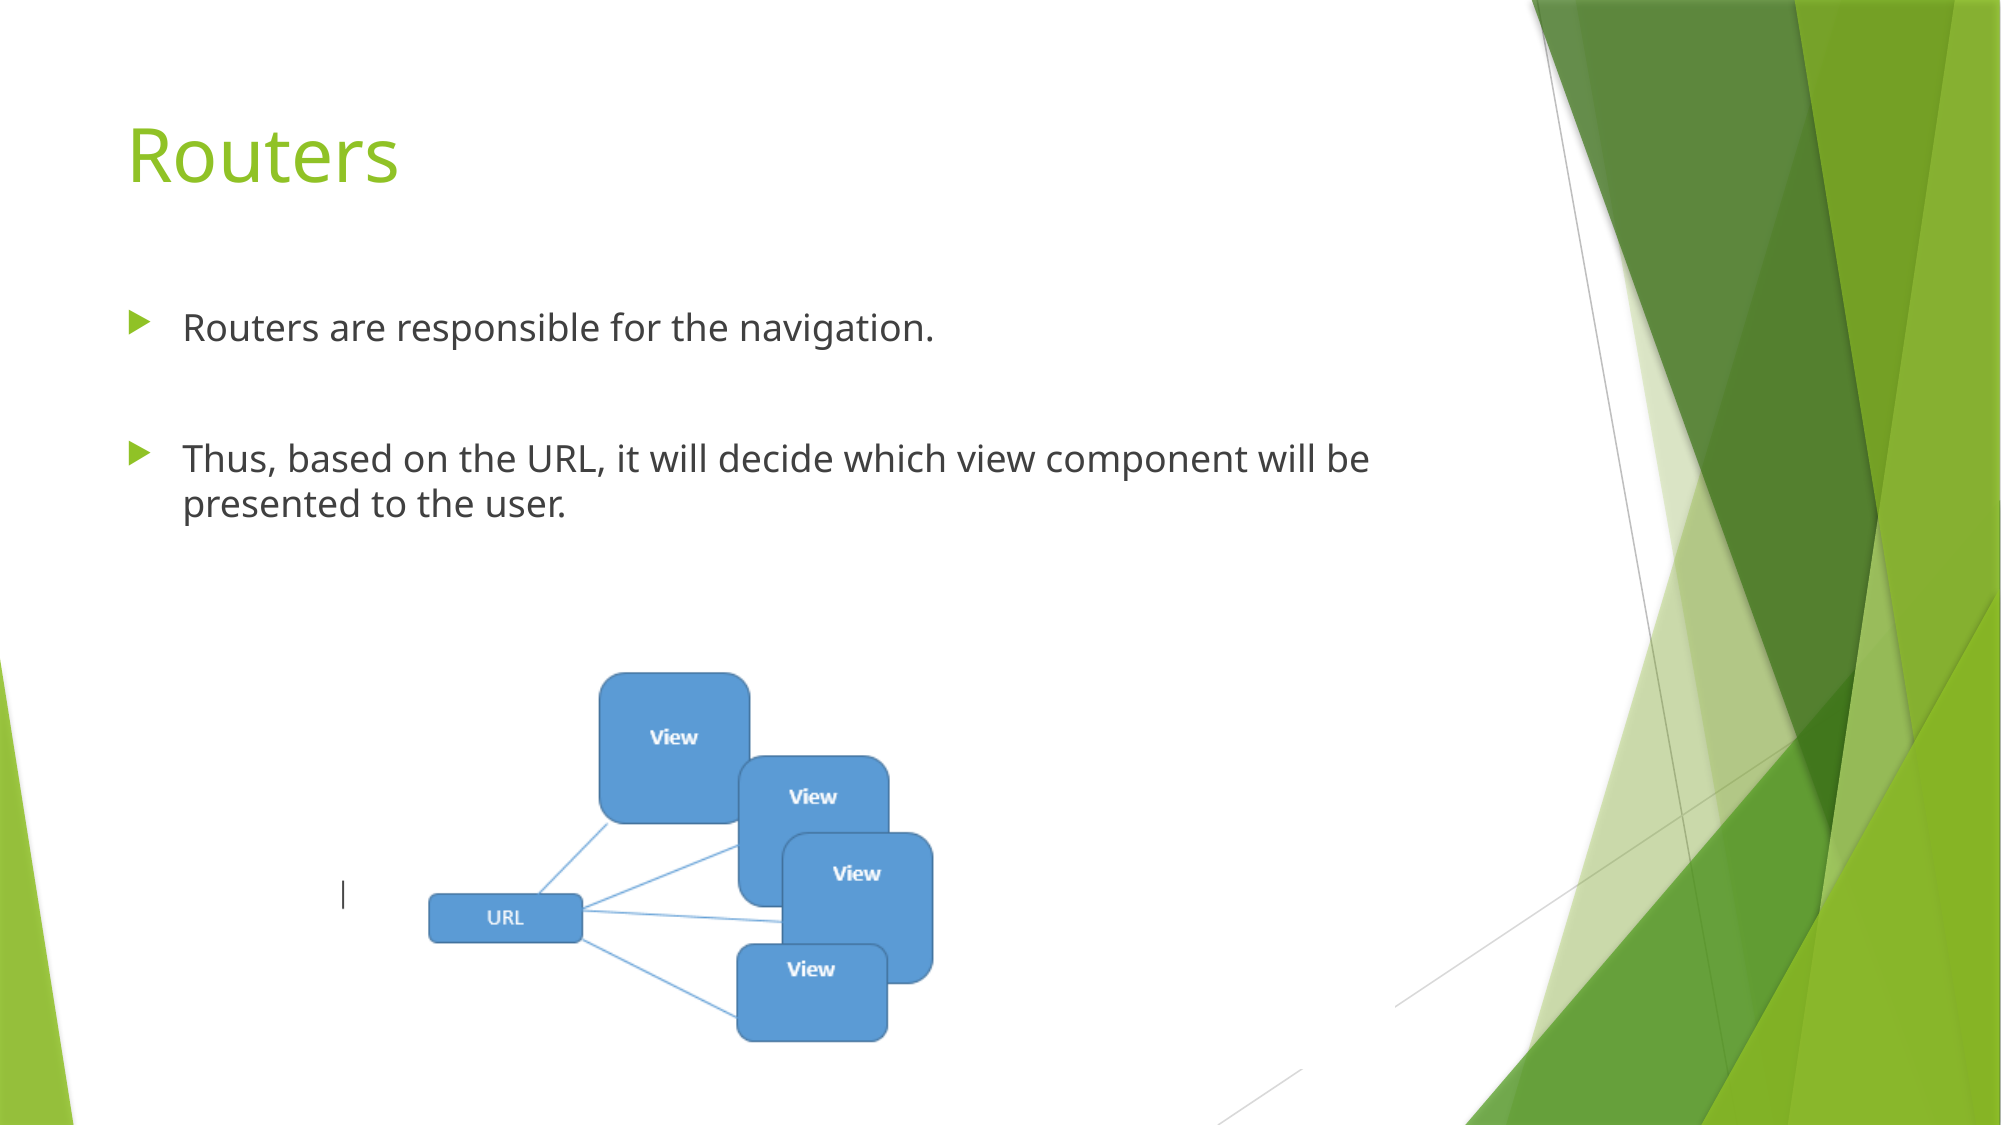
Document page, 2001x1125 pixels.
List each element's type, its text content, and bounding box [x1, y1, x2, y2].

list Routers are responsible for the navigation. Thus, based on the URL, it will decide which view component will be presented to the user. [111, 296, 1522, 603]
picture [340, 659, 1395, 1069]
title Routers [111, 99, 1522, 296]
